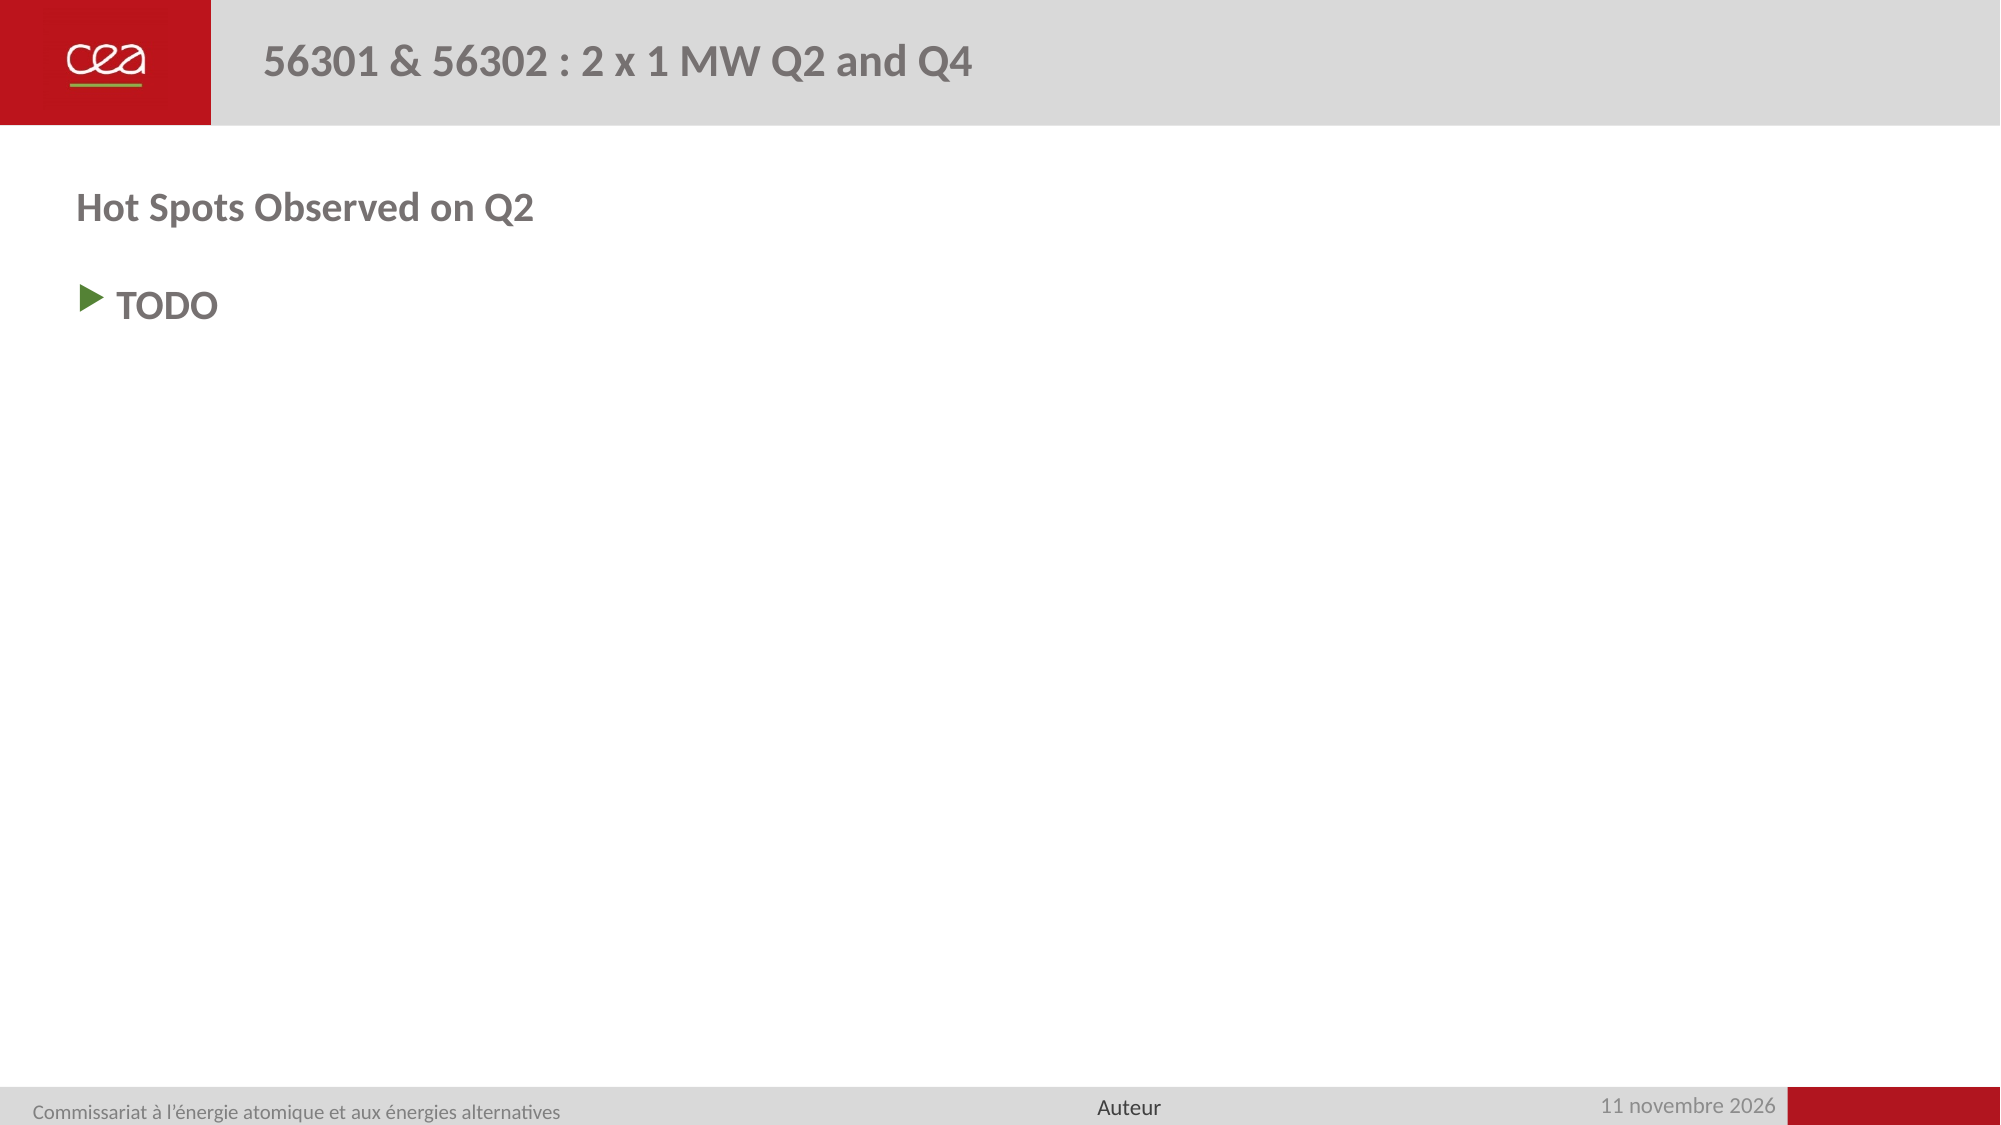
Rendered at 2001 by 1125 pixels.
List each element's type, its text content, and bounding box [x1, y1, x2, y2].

list Hot Spots Observed on Q2 [55, 175, 1878, 242]
picture [43, 8, 168, 110]
list TODO [55, 267, 1870, 340]
title 56301 & 56302 : 2 x 1 MW Q2 and Q4 [242, 32, 1885, 95]
